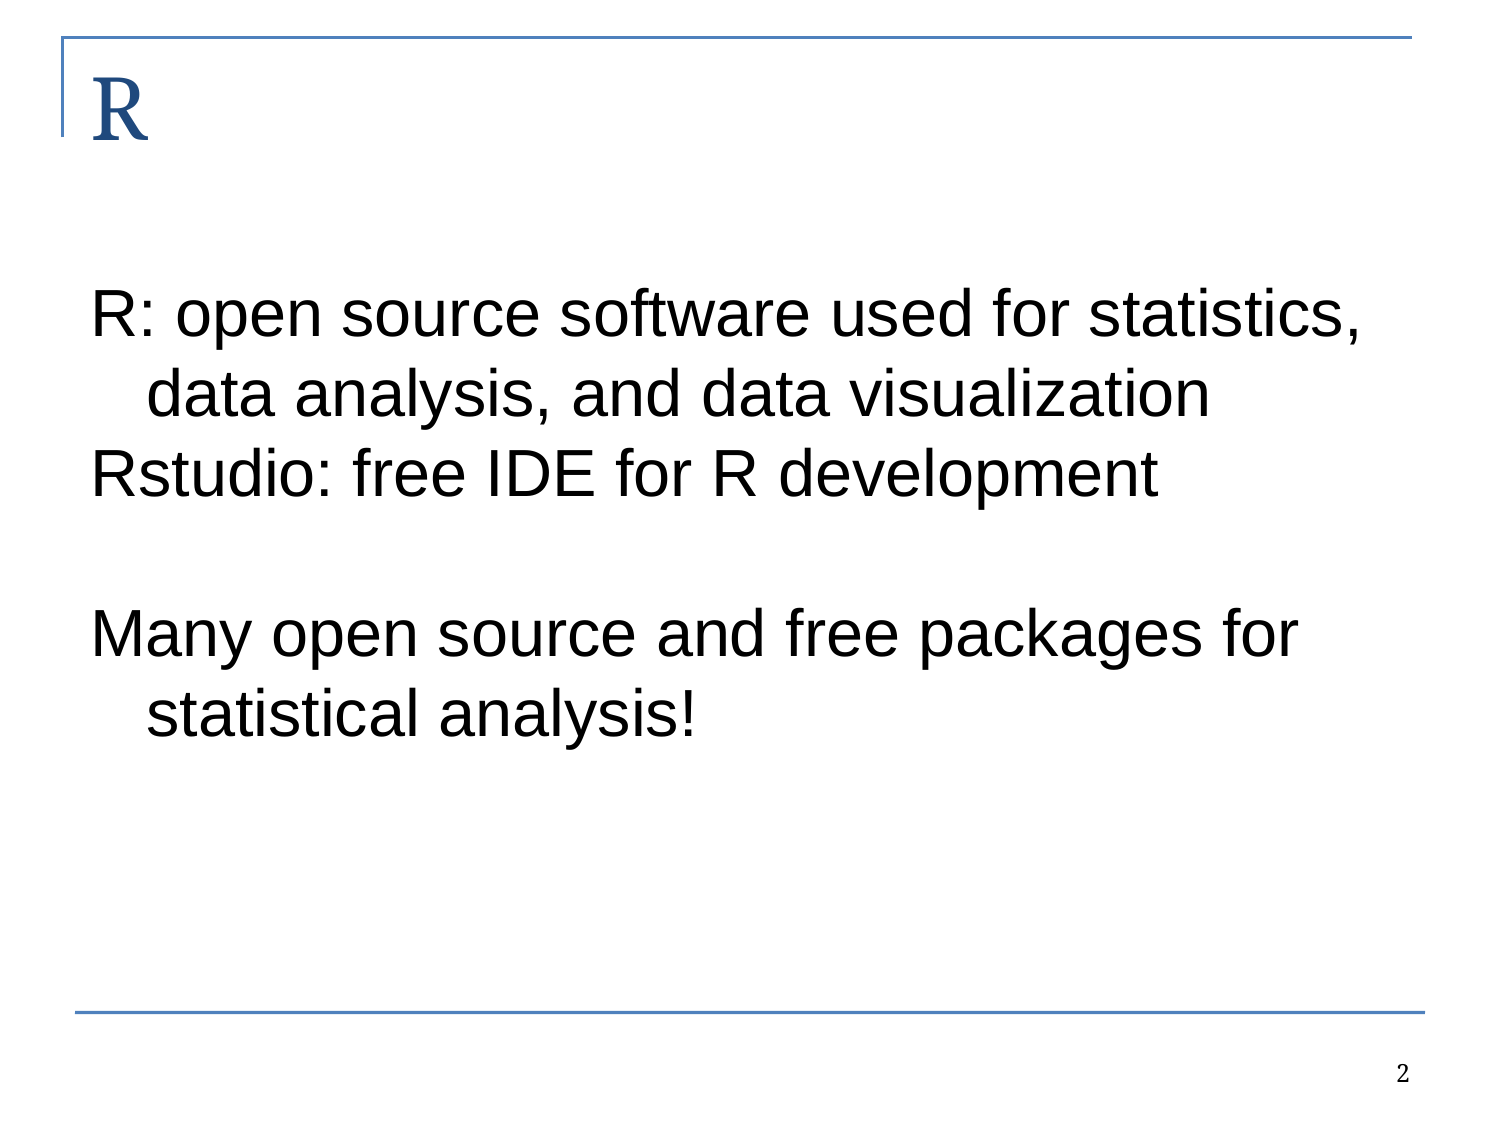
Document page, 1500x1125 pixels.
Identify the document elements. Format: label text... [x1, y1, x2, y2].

slide_number 2 [1074, 1023, 1426, 1100]
title R [75, 45, 1425, 233]
list R: open source software used for statistics, data analysis, and data visualization Rstudio: free IDE for R development Many open source and free packages for statistical analysis! [75, 262, 1425, 1006]
